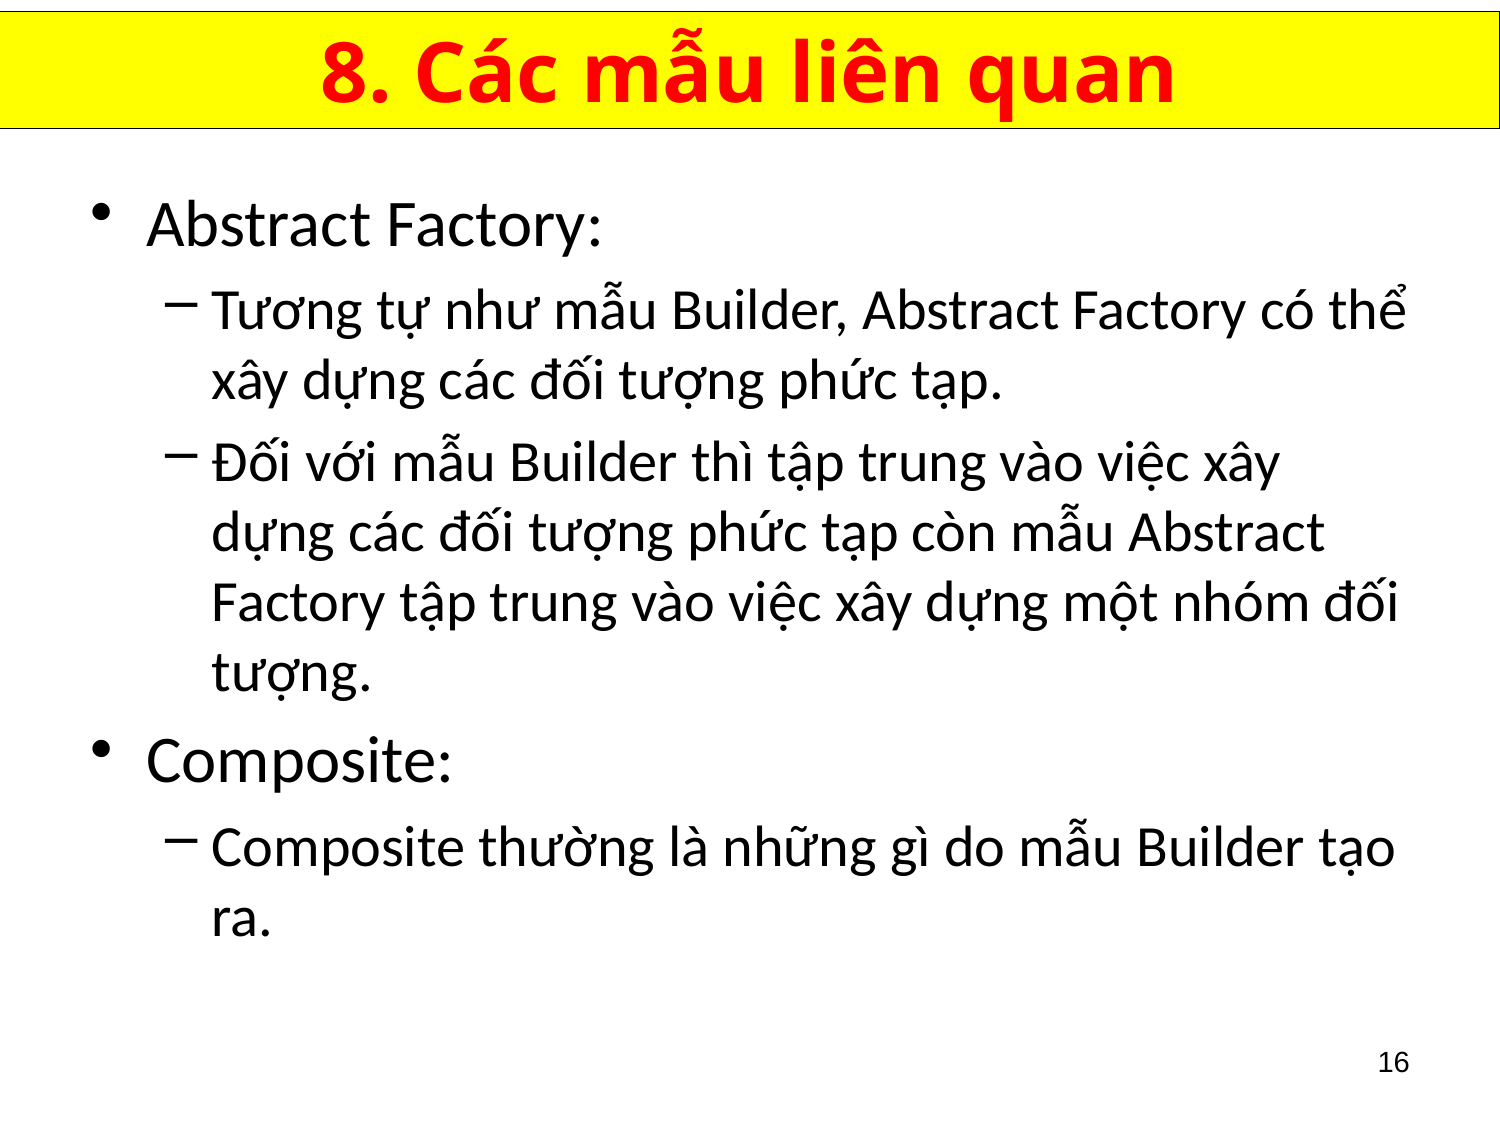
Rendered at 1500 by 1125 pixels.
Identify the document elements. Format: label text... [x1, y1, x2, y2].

text_box 8. Các mẫu liên quan [0, 11, 1500, 129]
text_box Abstract Factory: Tương tự như mẫu Builder, Abstract Factory có thể xây dựng các đối tượng phức tạp. Đối với mẫu Builder thì tập trung vào việc xây dựng các đối tượng phức tạp còn mẫu Abstract Factory tập trung vào việc xây dựng một nhóm đối tượng. Composite: Composite thường là những gì do mẫu Builder tạo ra. [74, 172, 1425, 1017]
text_box 16 [1074, 1035, 1425, 1114]
